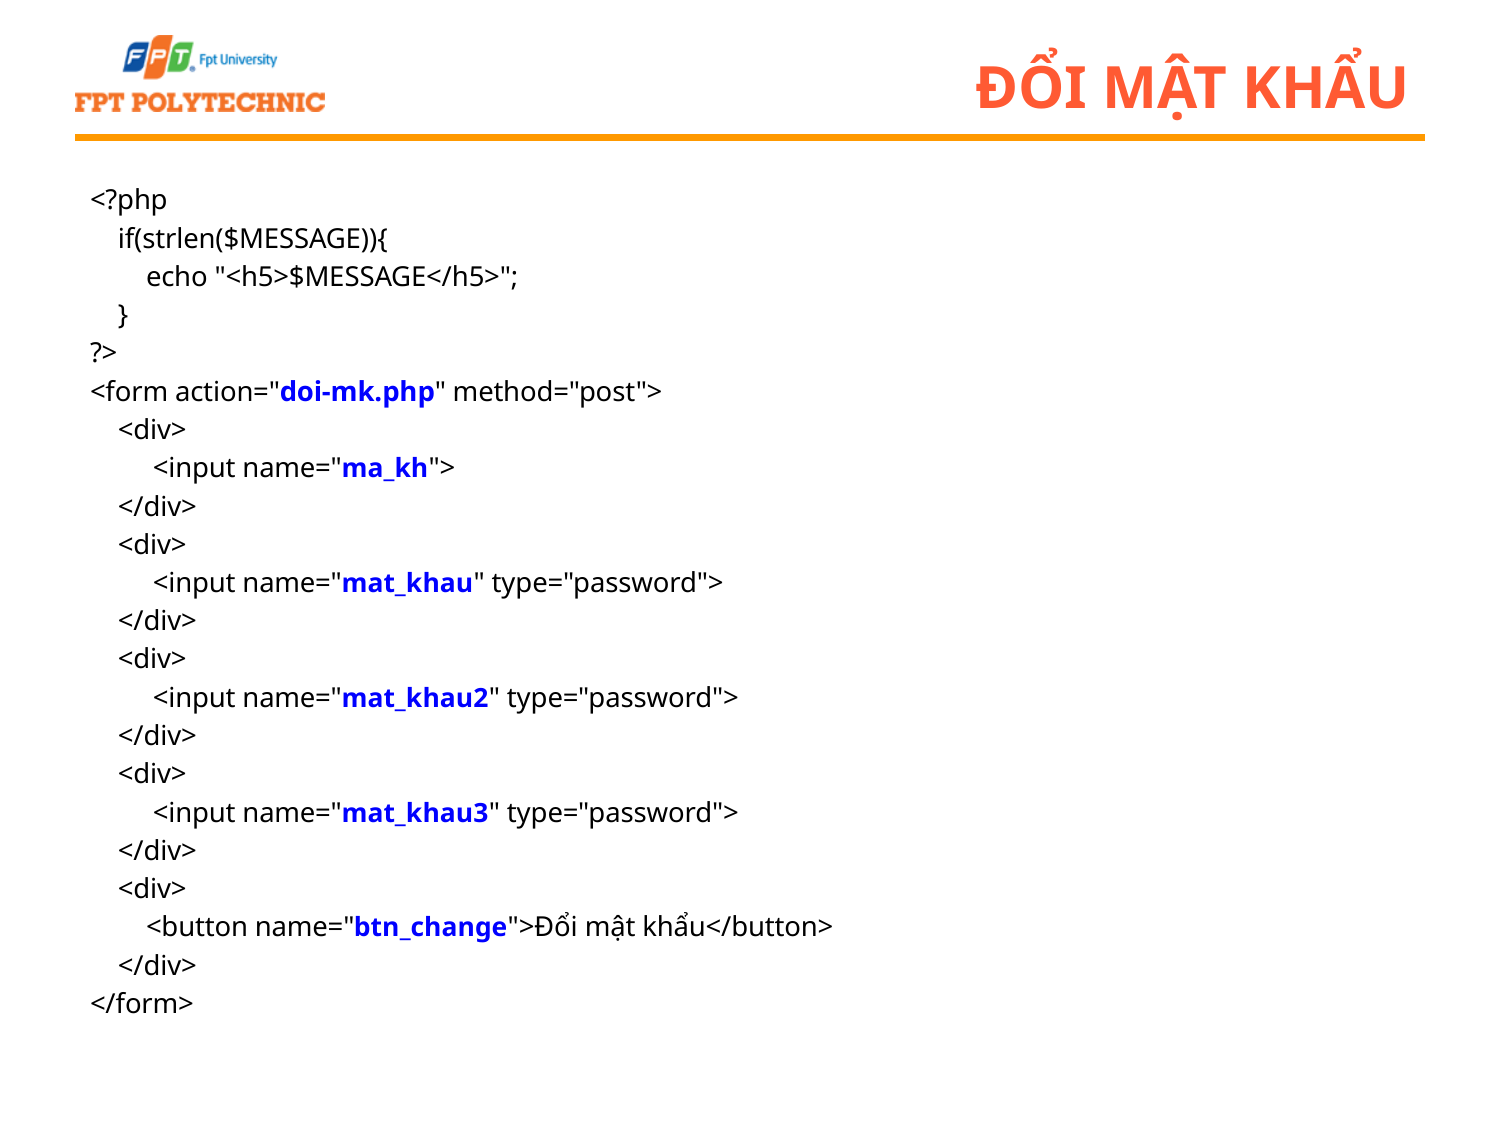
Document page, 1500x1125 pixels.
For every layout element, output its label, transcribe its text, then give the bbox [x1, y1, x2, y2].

picture [75, 35, 325, 112]
title Đổi mật khẩu [337, 45, 1425, 125]
list <?php if(strlen($MESSAGE)){ echo "<h5>$MESSAGE</h5>"; } ?> <form action="doi-mk.php" method="post"> <div> <input name="ma_kh"> </div> <div> <input name="mat_khau" type="password"> </div> <div> <input name="mat_khau2" type="password"> </div> <div> <input name="mat_khau3" type="password"> </div> <div> <button name="btn_change">Đổi mật khẩu</button> </div> </form> [75, 174, 1425, 1038]
